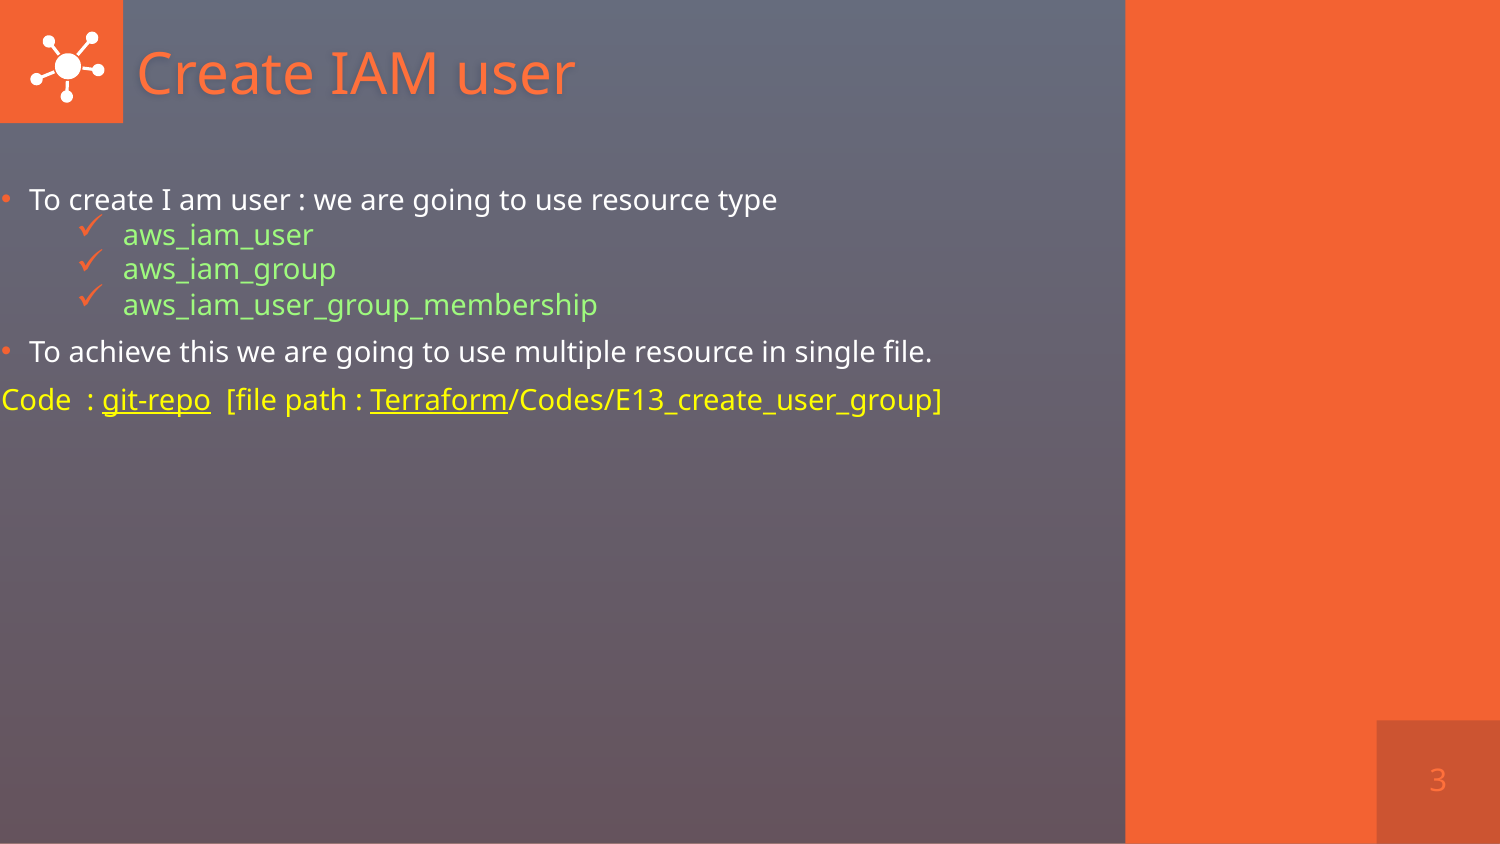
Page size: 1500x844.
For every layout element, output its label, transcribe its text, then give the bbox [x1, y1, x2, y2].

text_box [30, 31, 105, 103]
title Create IAM user [136, 25, 1106, 108]
list To create I am user : we are going to use resource type aws_iam_user aws_iam_group aws_iam_user_group_membership To achieve this we are going to use multiple resource in single file. Code : git-repo [file path : Terraform/Codes/E13_create_user_group] [1, 180, 1119, 485]
slide_number 3 [1376, 720, 1500, 844]
